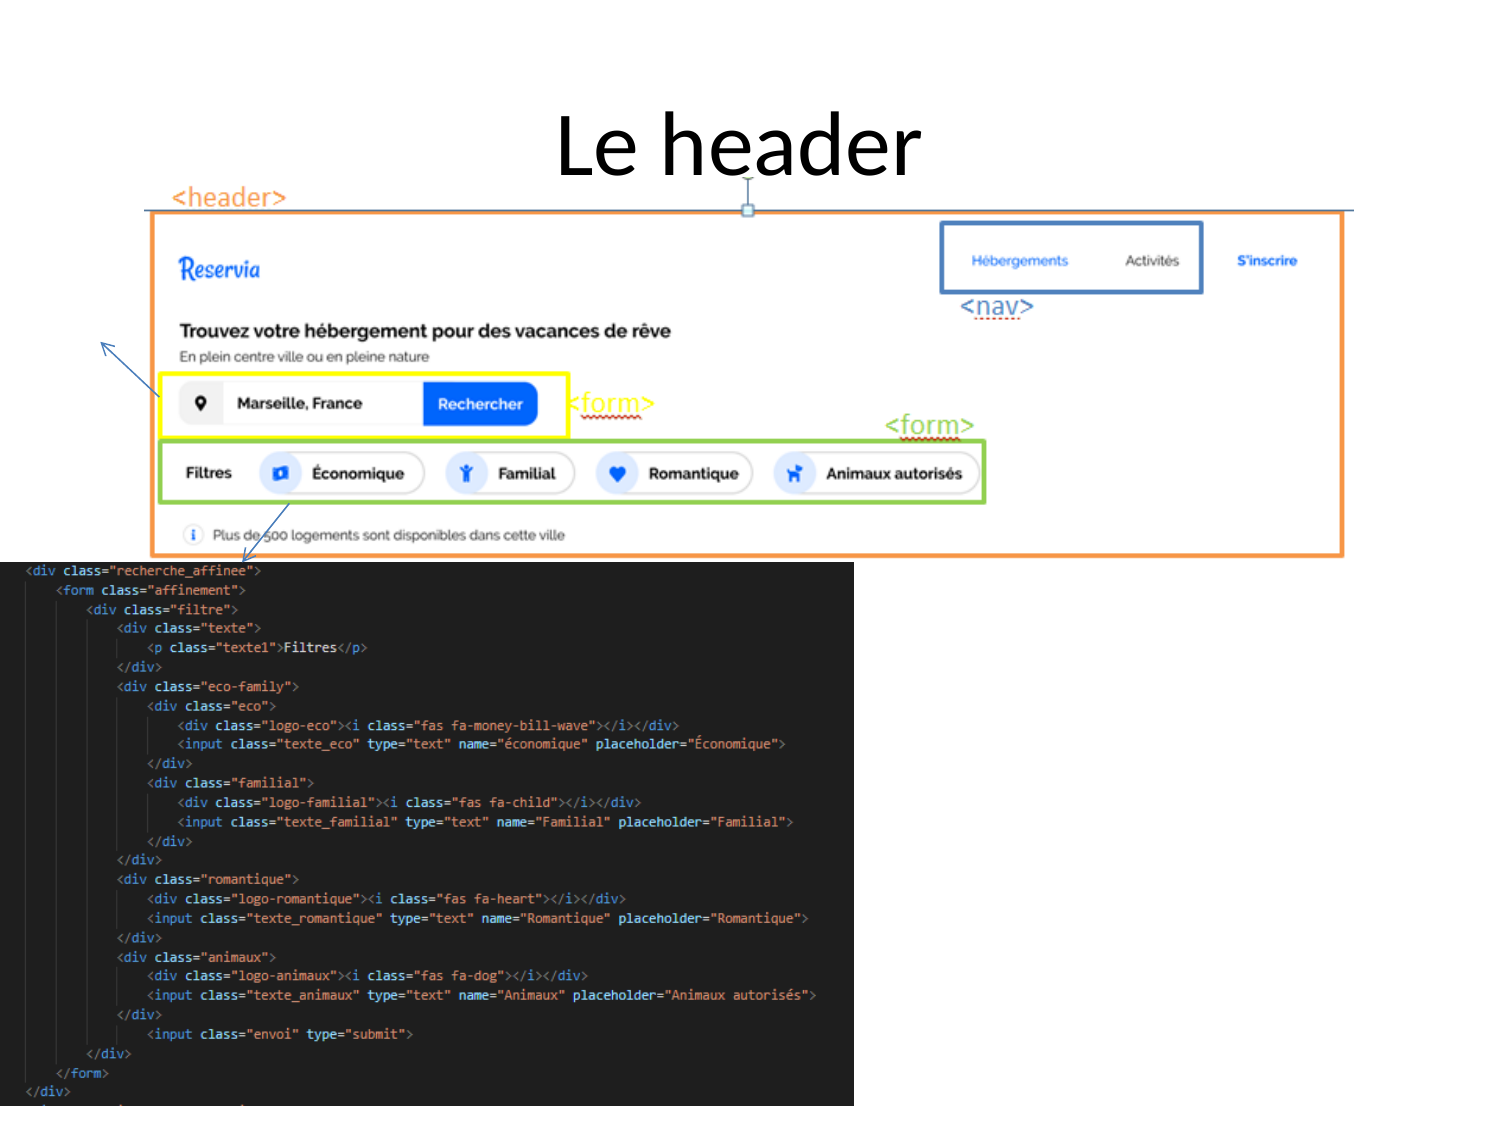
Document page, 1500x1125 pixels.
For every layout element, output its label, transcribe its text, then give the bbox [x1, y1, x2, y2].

title Le header [75, 45, 1425, 233]
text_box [241, 503, 290, 563]
picture [0, 177, 1354, 1107]
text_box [100, 341, 160, 398]
